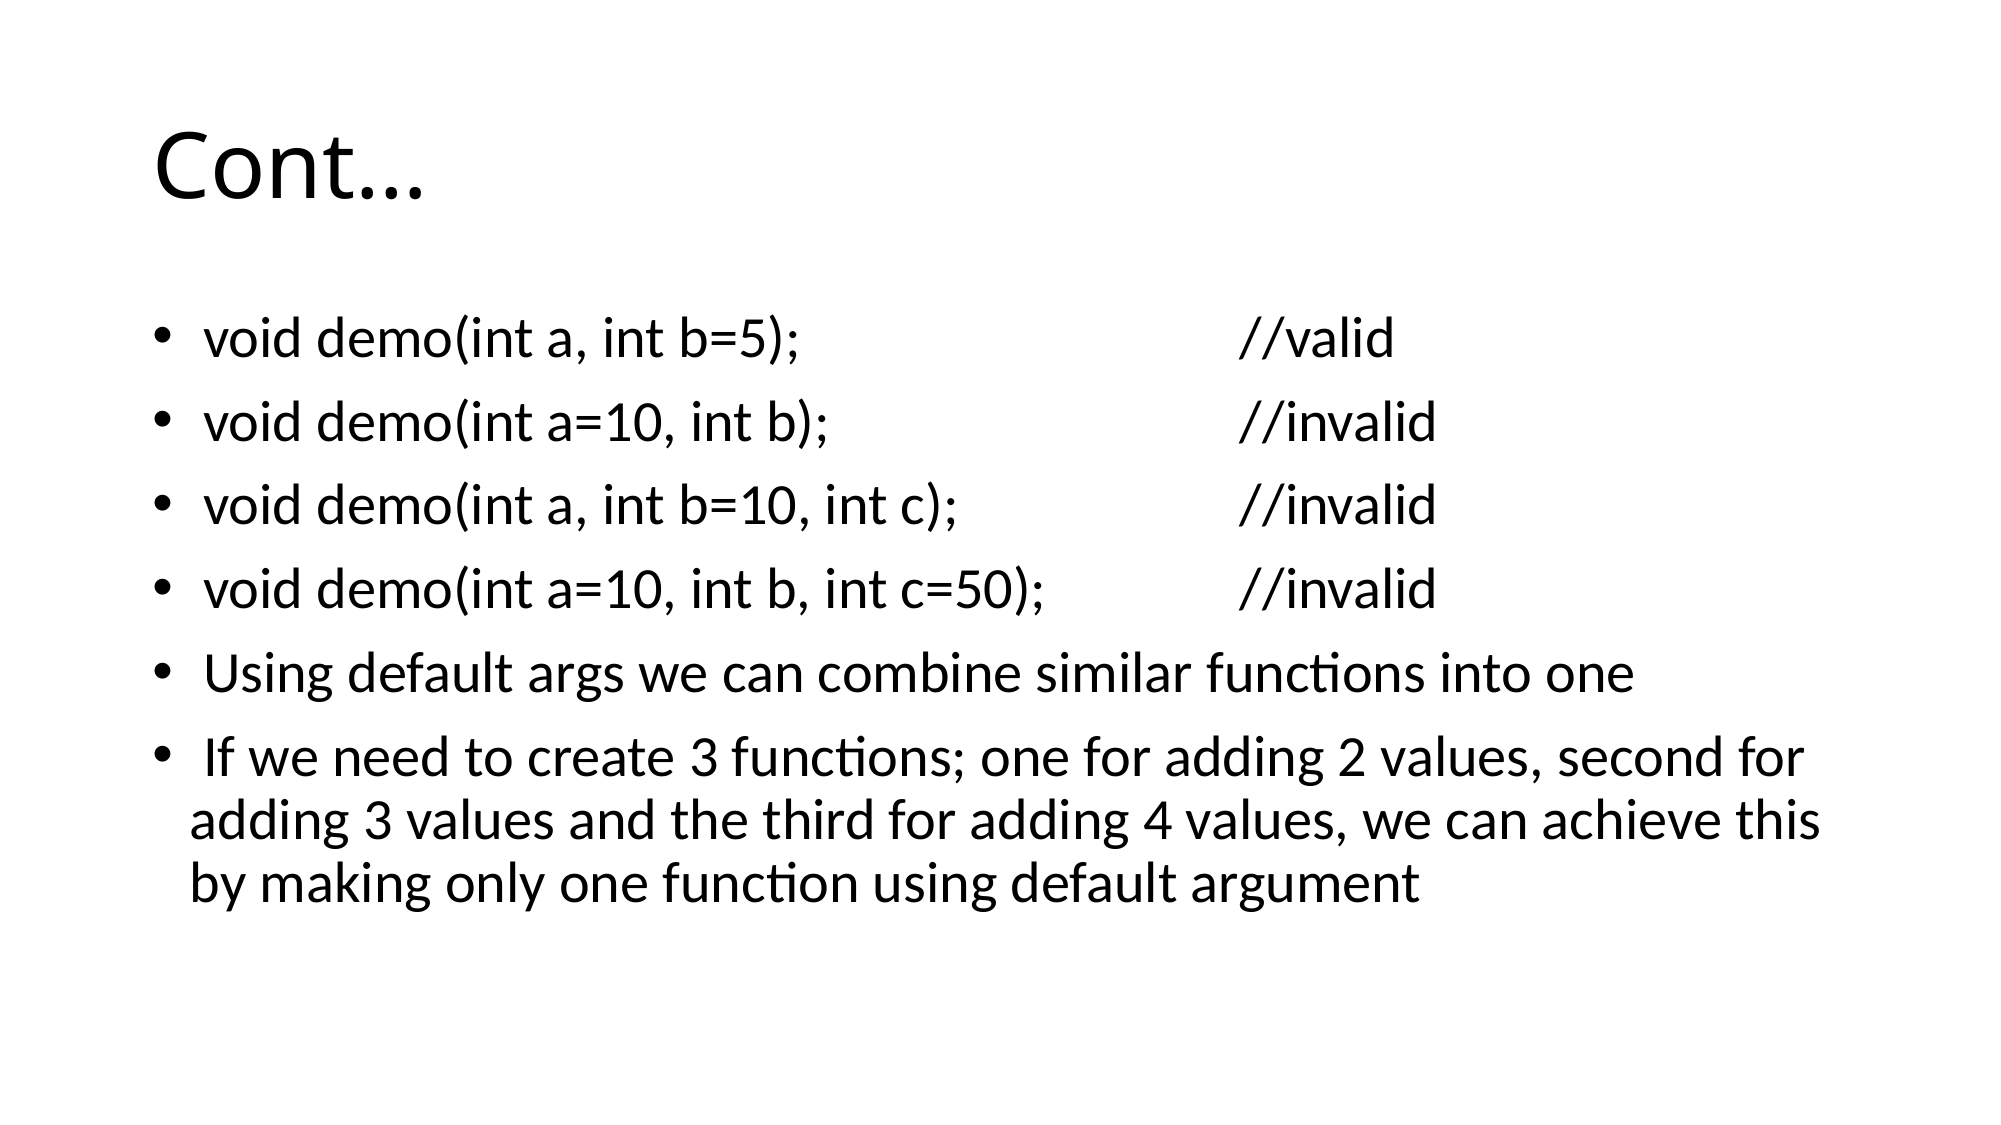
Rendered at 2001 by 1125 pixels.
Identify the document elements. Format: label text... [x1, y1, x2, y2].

list void demo(int a, int b=5); //valid void demo(int a=10, int b); //invalid void demo(int a, int b=10, int c); //invalid void demo(int a=10, int b, int c=50); //invalid Using default args we can combine similar functions into one If we need to create 3 functions; one for adding 2 values, second for adding 3 values and the third for adding 4 values, we can achieve this by making only one function using default argument [137, 299, 1863, 1014]
title Cont… [137, 59, 1863, 278]
